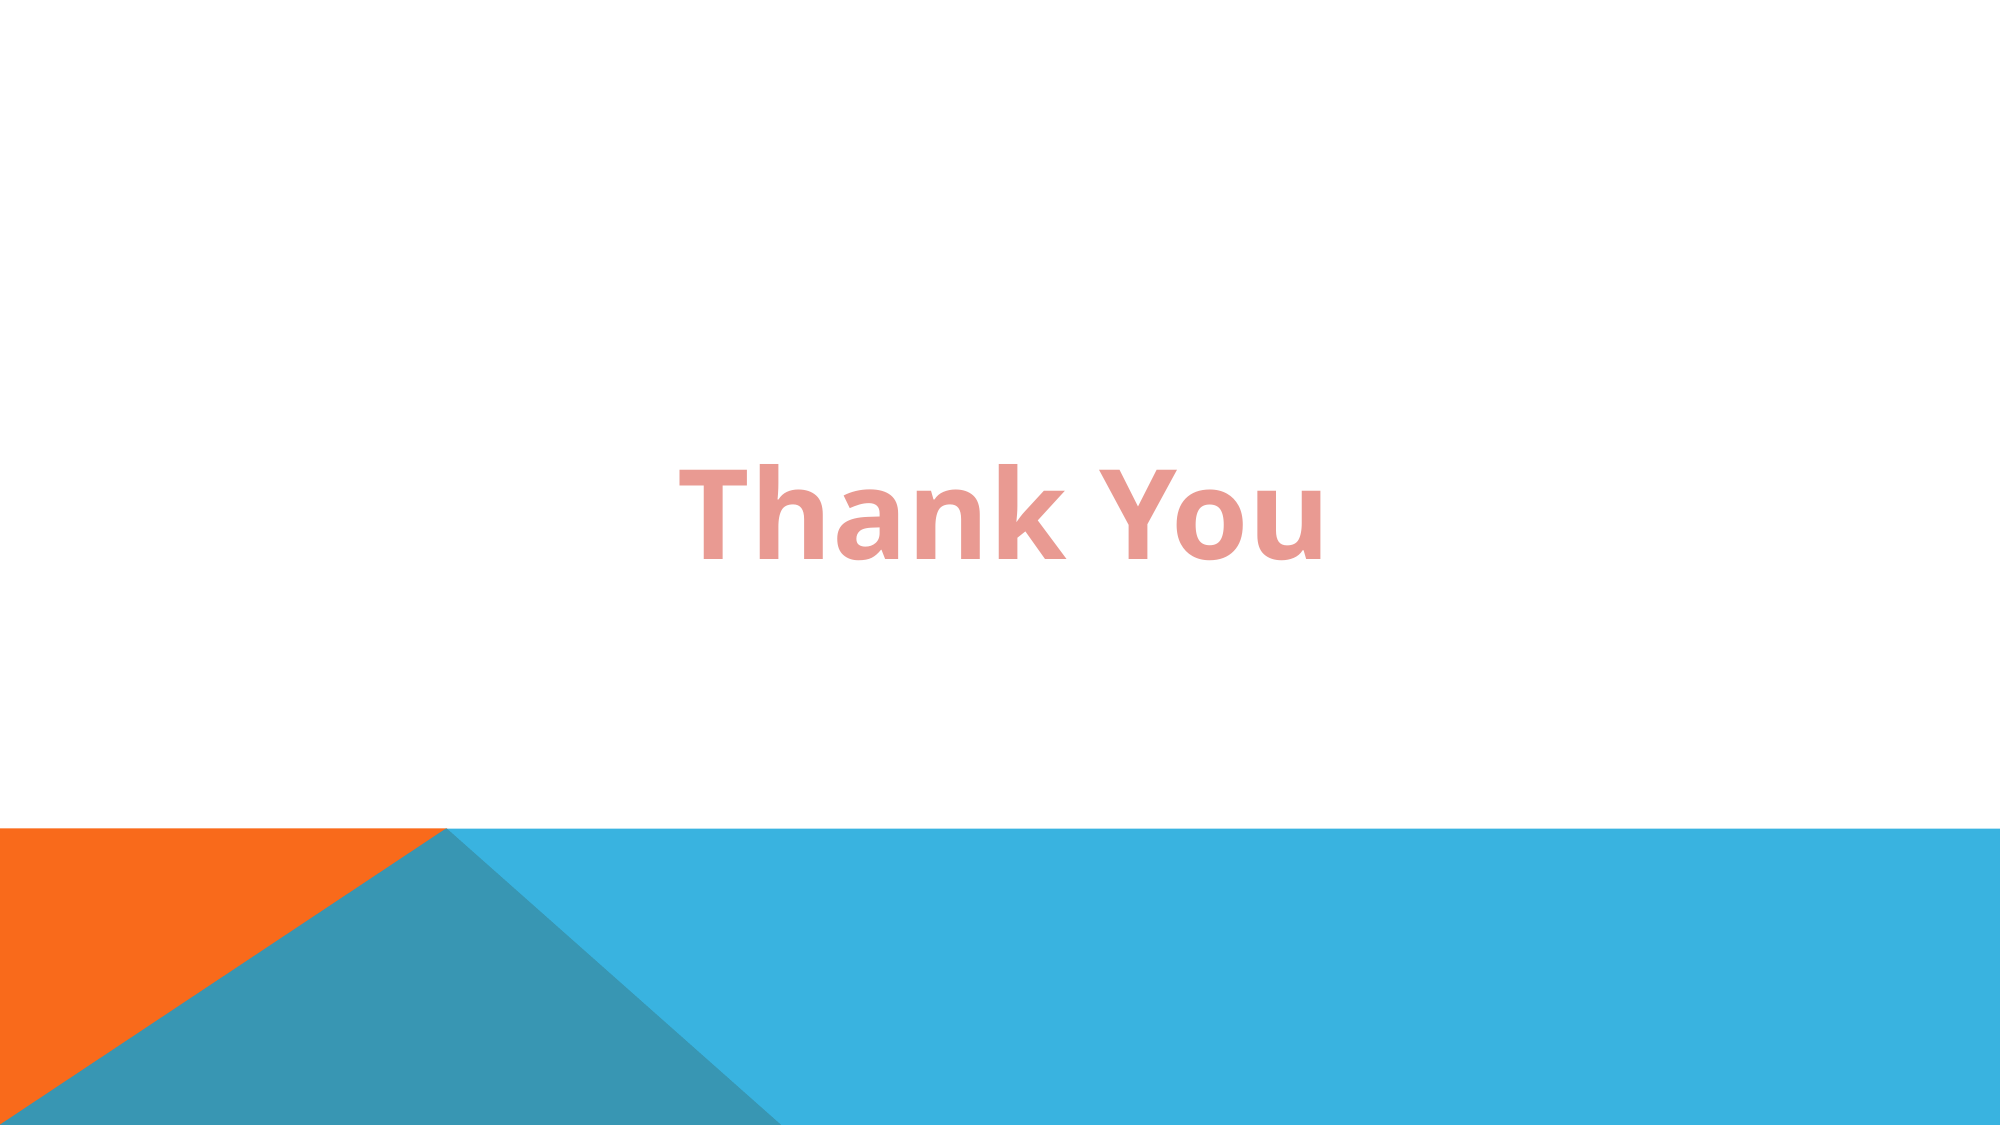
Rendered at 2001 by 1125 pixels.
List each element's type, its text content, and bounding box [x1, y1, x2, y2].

text_box Thank You [426, 427, 1583, 592]
